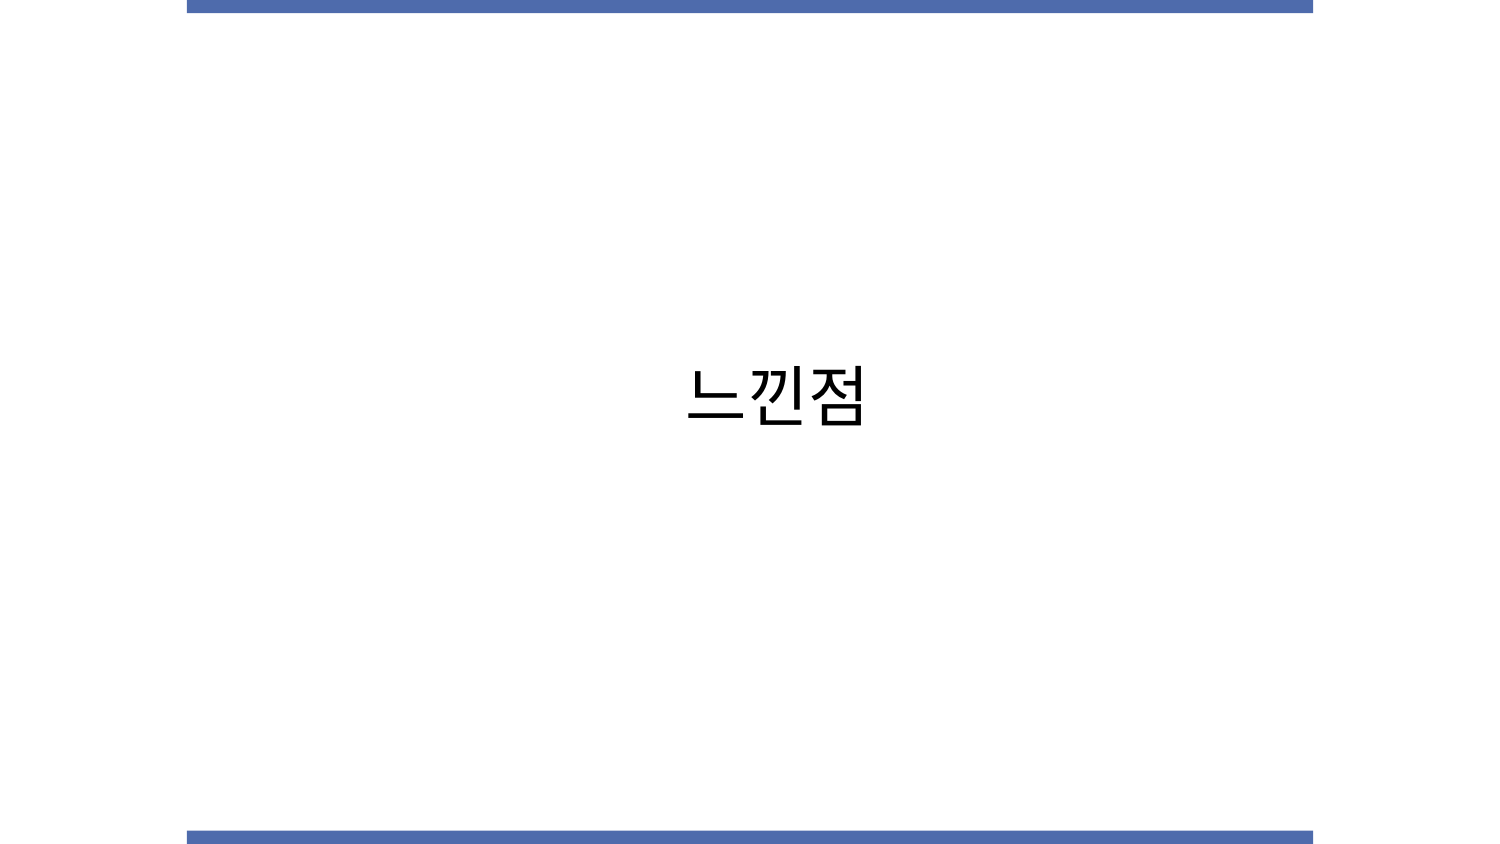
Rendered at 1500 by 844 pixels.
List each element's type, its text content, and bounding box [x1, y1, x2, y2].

text_box 느낀점 [655, 350, 875, 439]
text_box [186, 830, 1314, 844]
text_box [186, 0, 1314, 14]
